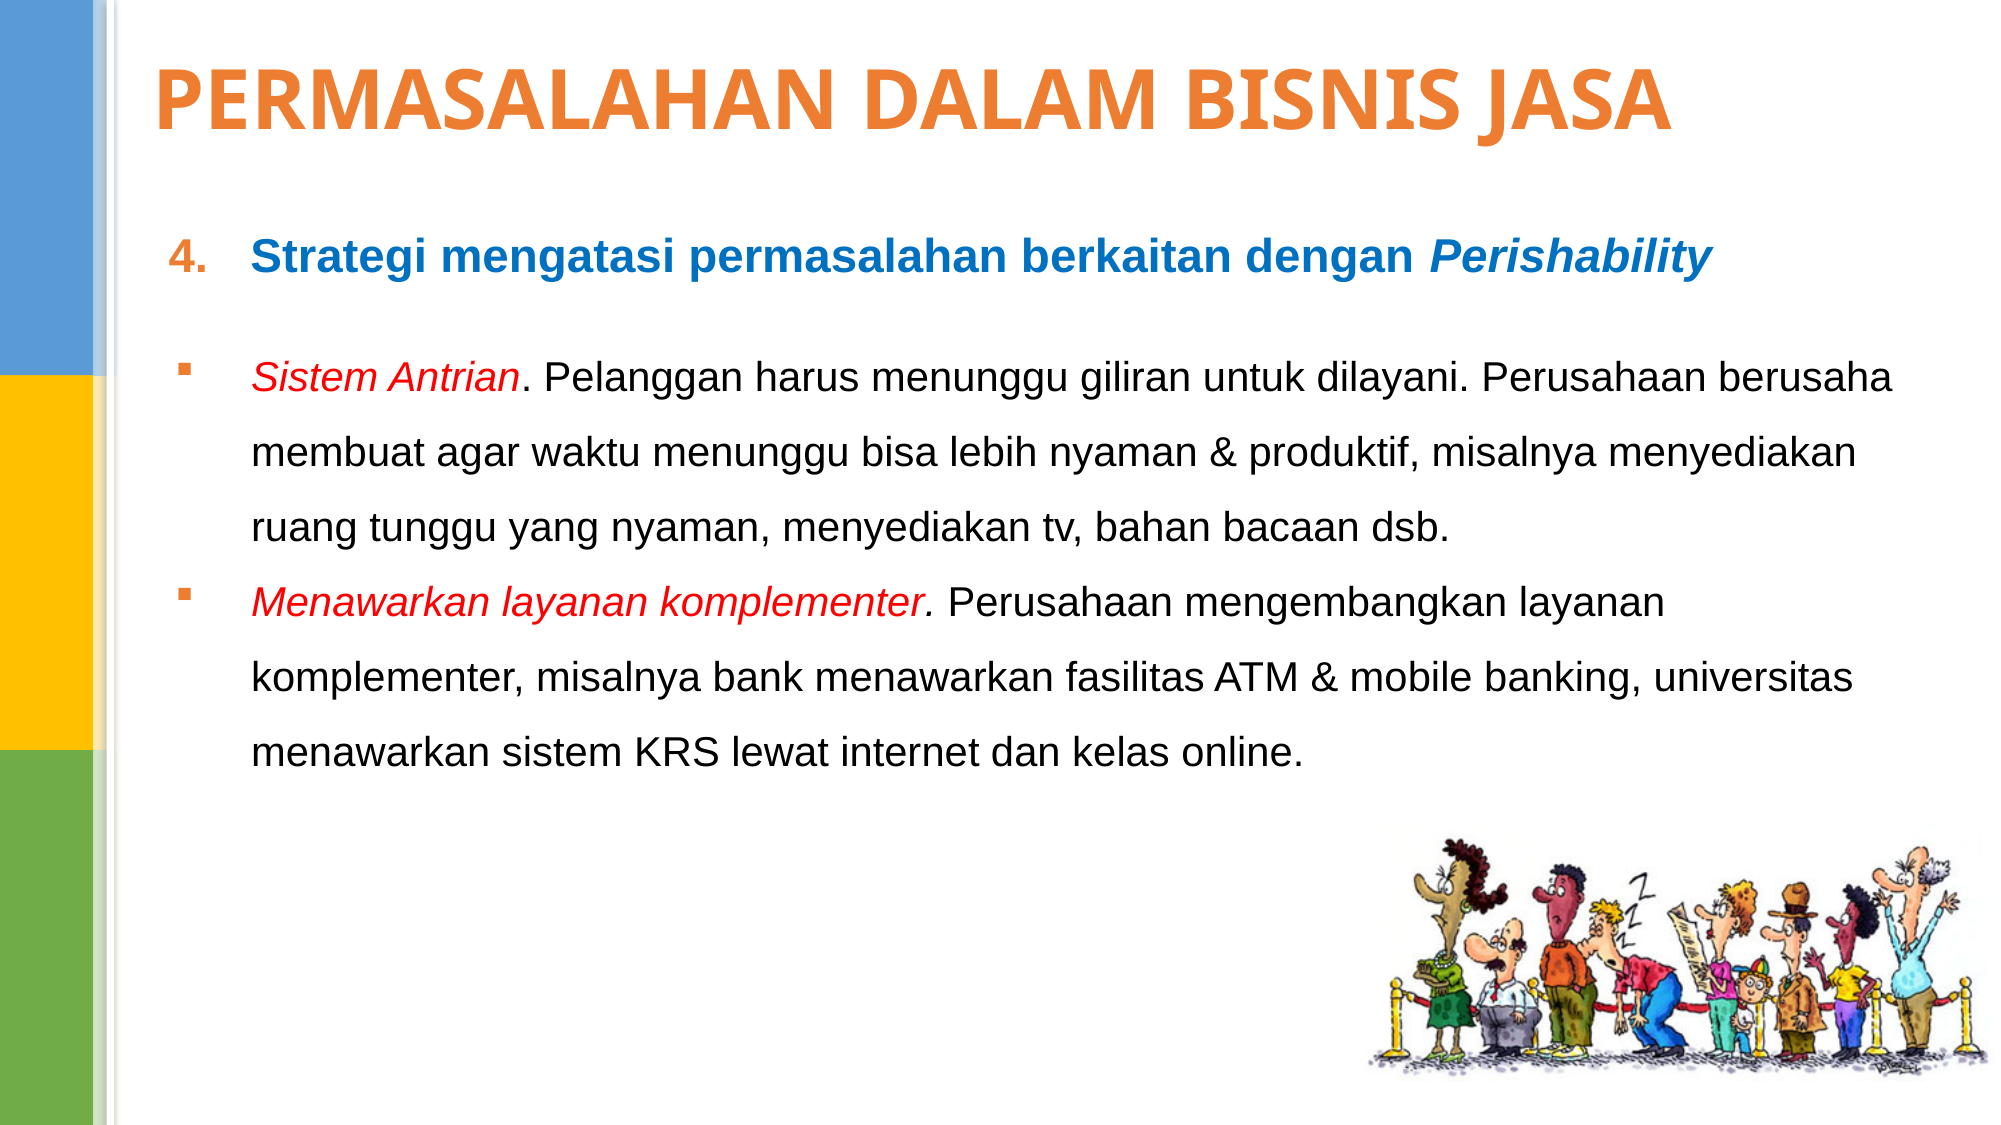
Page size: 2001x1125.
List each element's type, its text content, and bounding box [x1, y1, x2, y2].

text_box Sistem Antrian. Pelanggan harus menunggu giliran untuk dilayani. Perusahaan berusaha membuat agar waktu menunggu bisa lebih nyaman & produktif, misalnya menyediakan ruang tunggu yang nyaman, menyediakan tv, bahan bacaan dsb. Menawarkan layanan komplementer. Perusahaan mengembangkan layanan komplementer, misalnya bank menawarkan fasilitas ATM & mobile banking, universitas menawarkan sistem KRS lewat internet dan kelas online. [160, 316, 1917, 907]
picture [1357, 0, 2001, 1125]
title PERMASALAHAN DALAM BISNIS JASA [137, 29, 1863, 163]
list Strategi mengatasi permasalahan berkaitan dengan Perishability [137, 188, 1749, 291]
